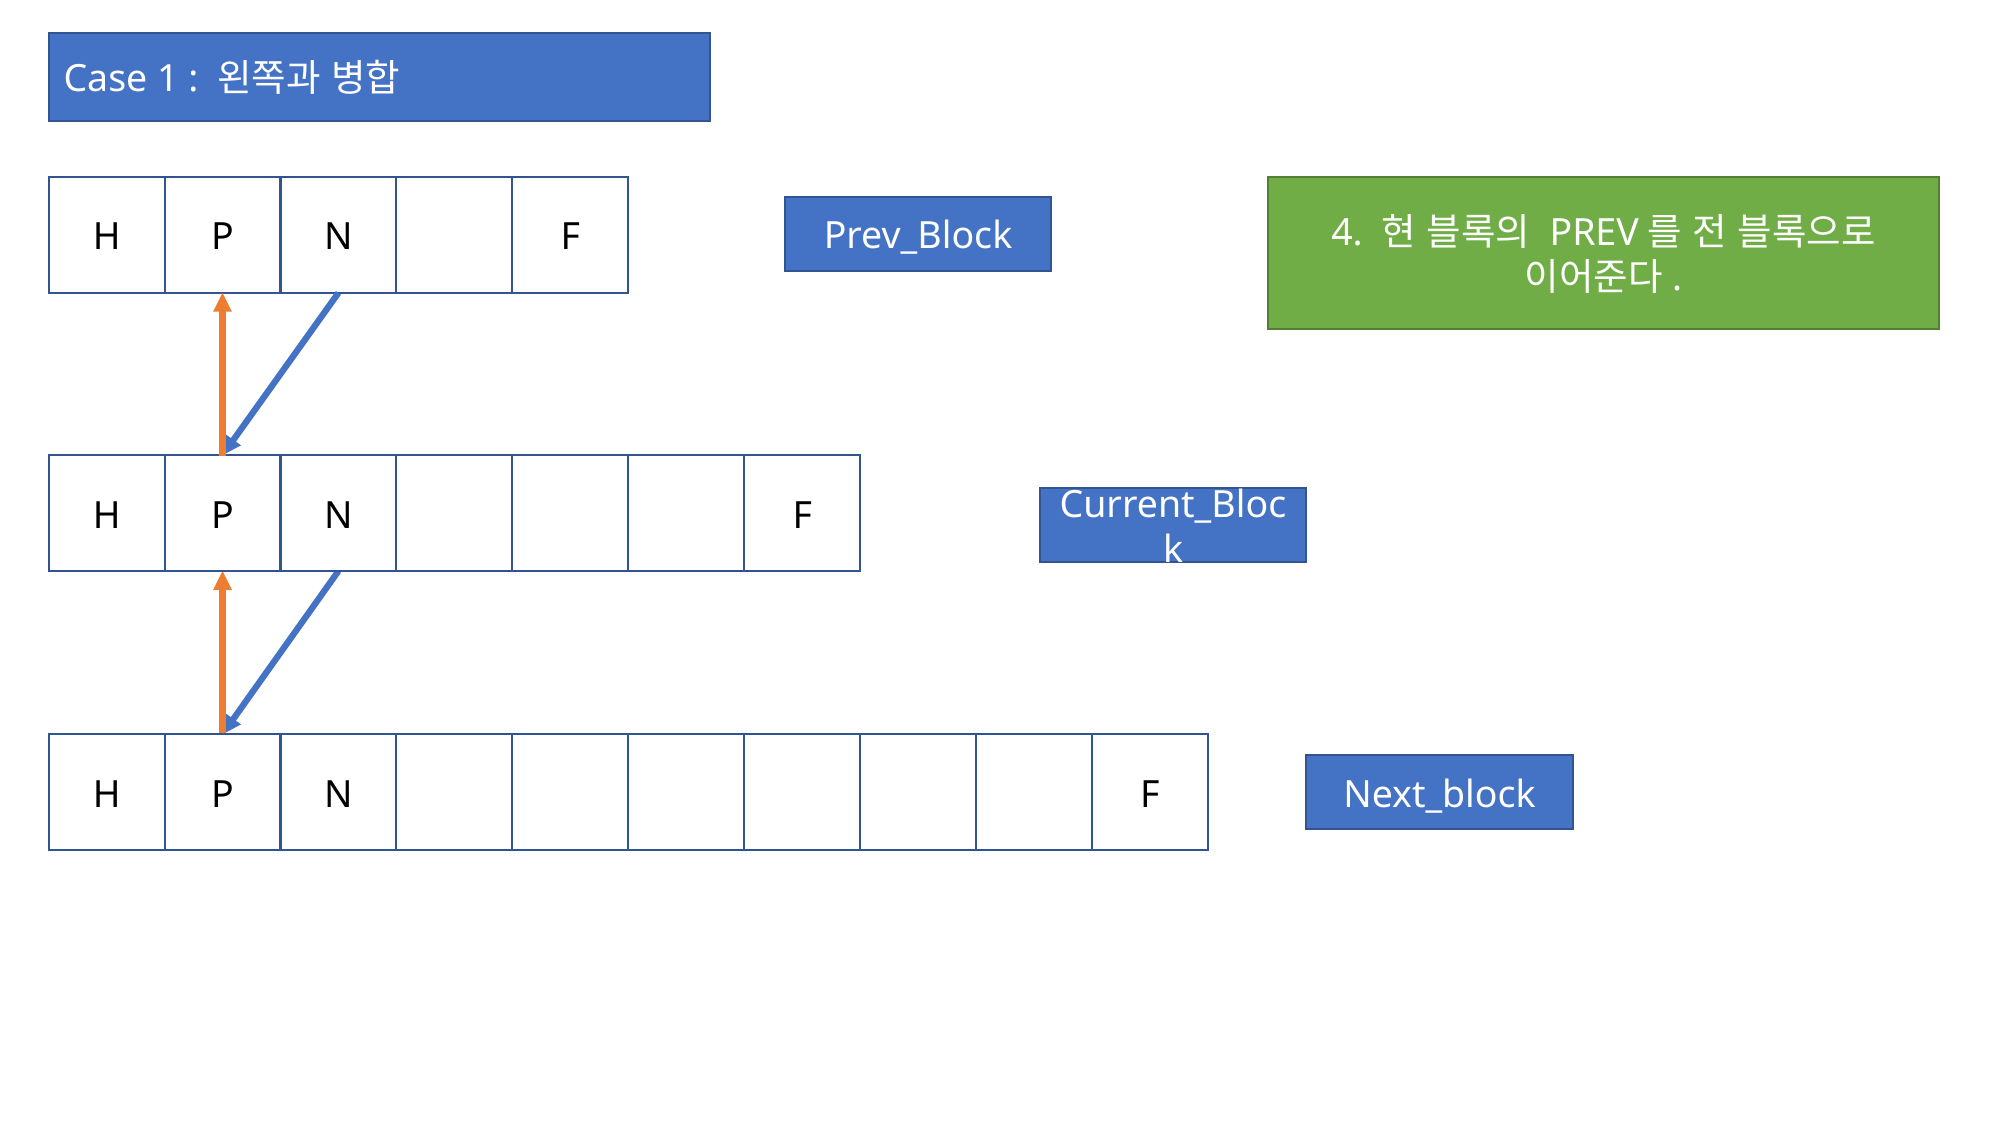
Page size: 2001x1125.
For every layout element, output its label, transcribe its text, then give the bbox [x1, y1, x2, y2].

text_box N [279, 454, 397, 572]
text_box P [164, 176, 279, 294]
text_box F [1093, 733, 1209, 851]
text_box [975, 733, 1093, 851]
text_box Case 1 : 왼쪽과 병합 [48, 32, 711, 122]
text_box P [164, 454, 279, 572]
text_box H [48, 733, 164, 851]
text_box P [164, 733, 279, 851]
text_box [627, 733, 743, 851]
text_box F [511, 176, 629, 294]
text_box F [743, 454, 861, 572]
text_box Current_Block [1039, 487, 1307, 563]
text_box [222, 570, 339, 735]
text_box [397, 454, 511, 572]
text_box [859, 733, 975, 851]
text_box [395, 733, 511, 851]
text_box 4. 현 블록의 PREV를 전 블록으로 이어준다. [1267, 176, 1940, 330]
text_box N [279, 733, 395, 851]
text_box N [279, 176, 395, 294]
text_box [511, 454, 627, 572]
text_box [627, 454, 743, 572]
text_box [743, 733, 859, 851]
text_box [511, 733, 627, 851]
text_box [395, 176, 511, 294]
text_box Prev_Block [784, 196, 1052, 272]
text_box Next_block [1305, 754, 1574, 830]
text_box H [48, 454, 164, 572]
text_box H [48, 176, 164, 294]
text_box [223, 292, 339, 456]
